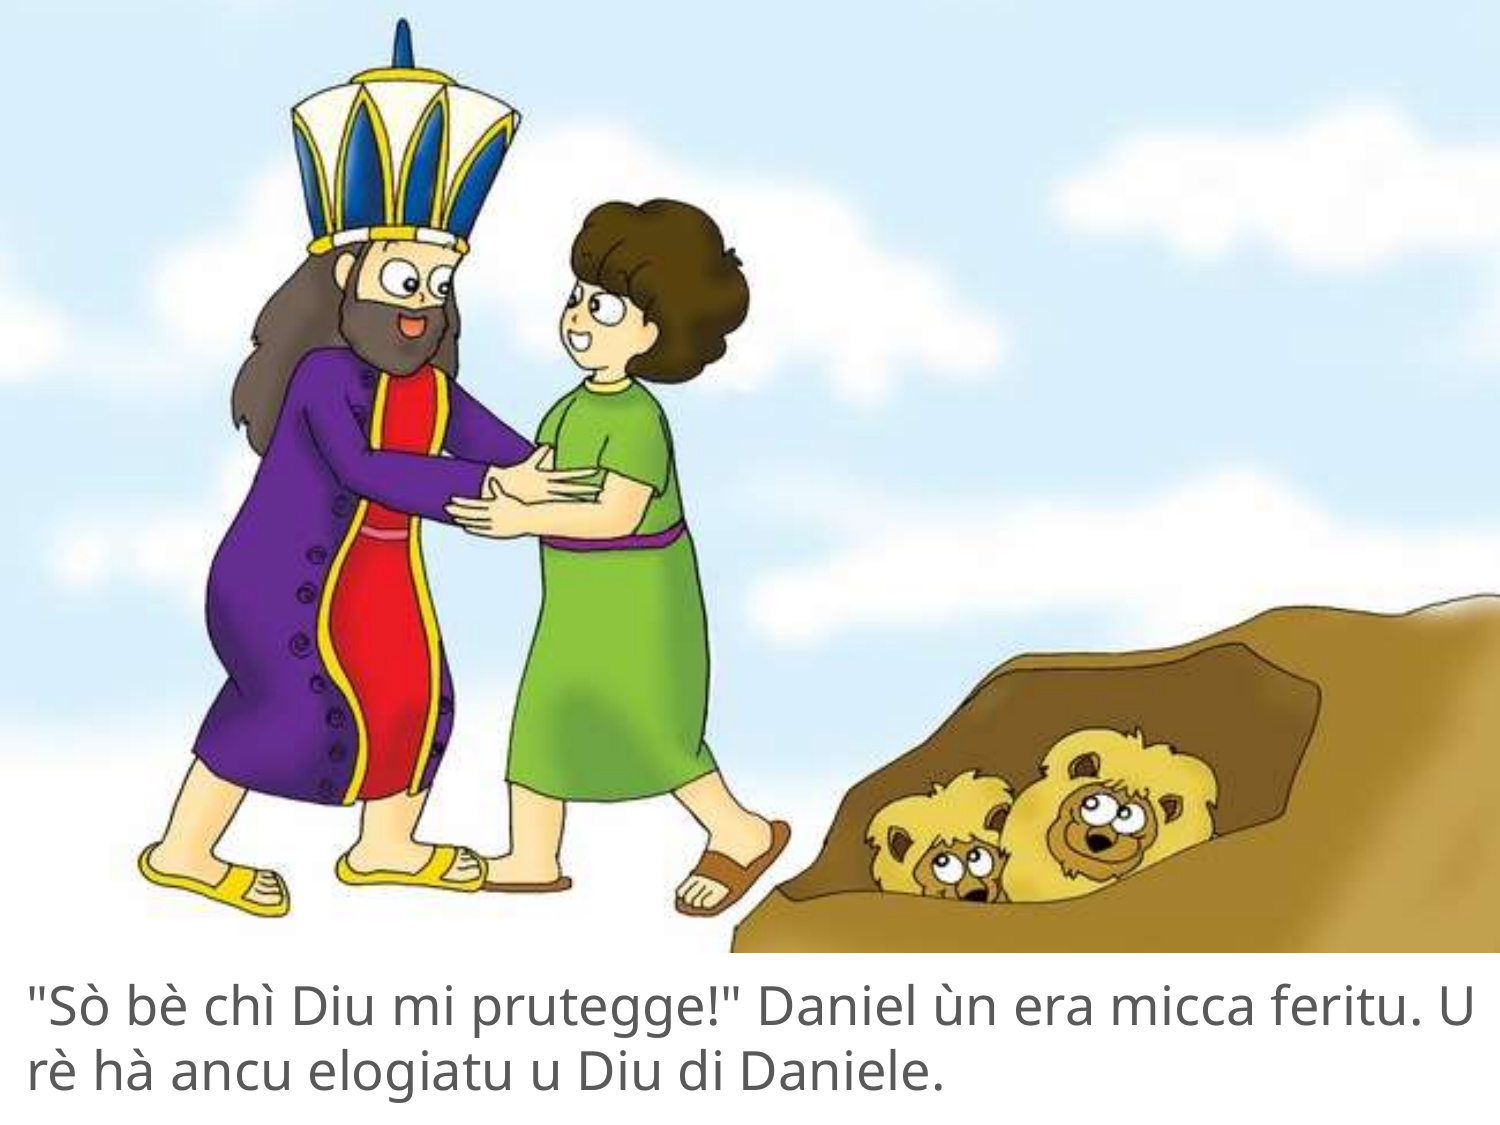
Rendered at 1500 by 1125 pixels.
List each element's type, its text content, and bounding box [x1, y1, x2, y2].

picture [0, 0, 1500, 953]
text_box "Sò bè chì Diu mi prutegge!" Daniel ùn era micca feritu. U rè hà ancu elogiatu u Diu di Daniele. [11, 964, 1498, 1109]
